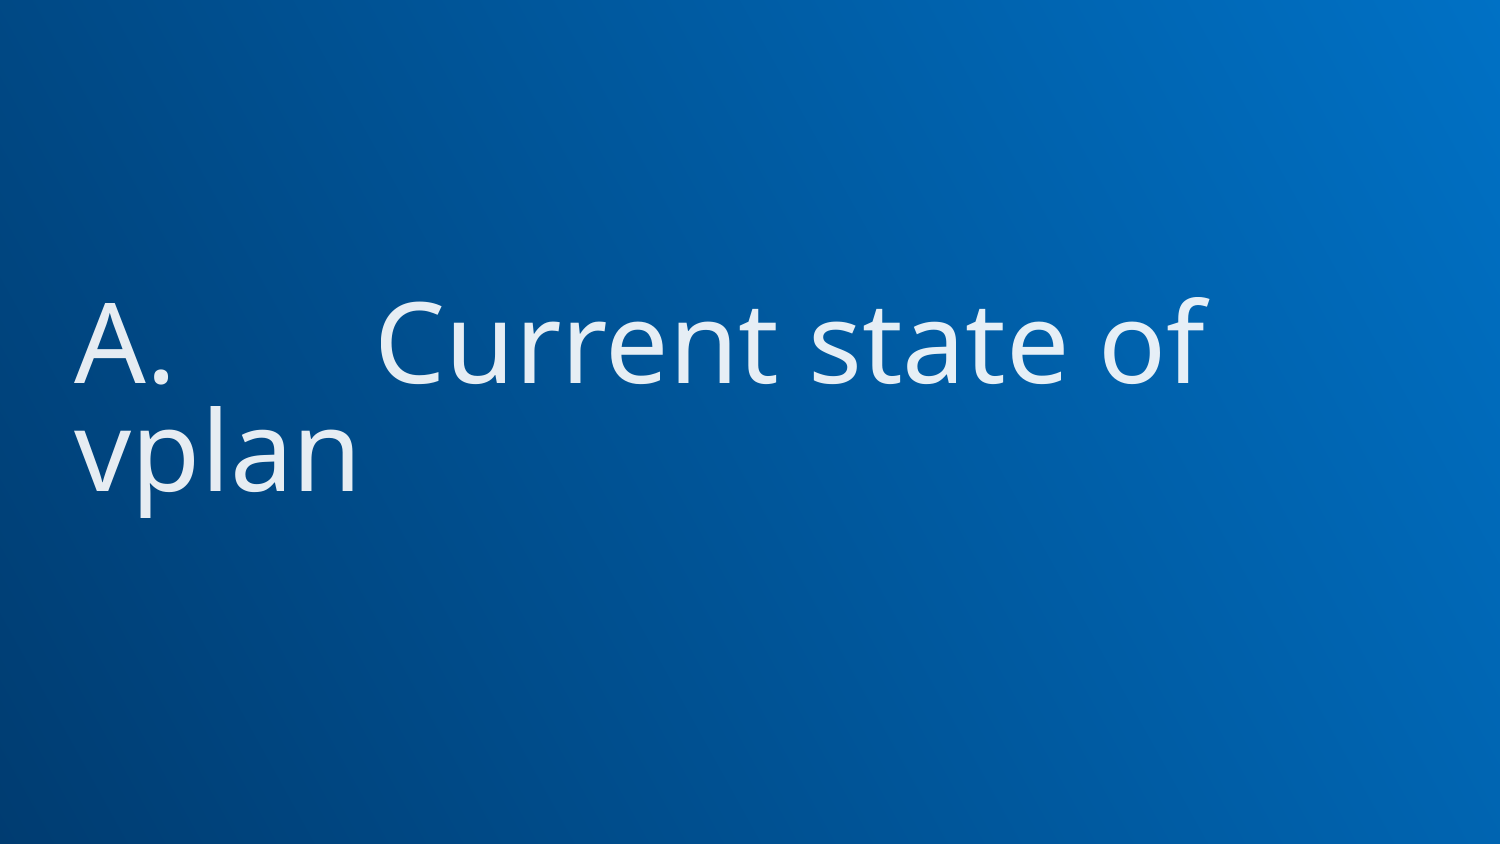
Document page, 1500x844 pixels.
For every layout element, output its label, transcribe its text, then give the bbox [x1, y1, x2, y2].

title A. Current state of vplan [74, 345, 1350, 514]
